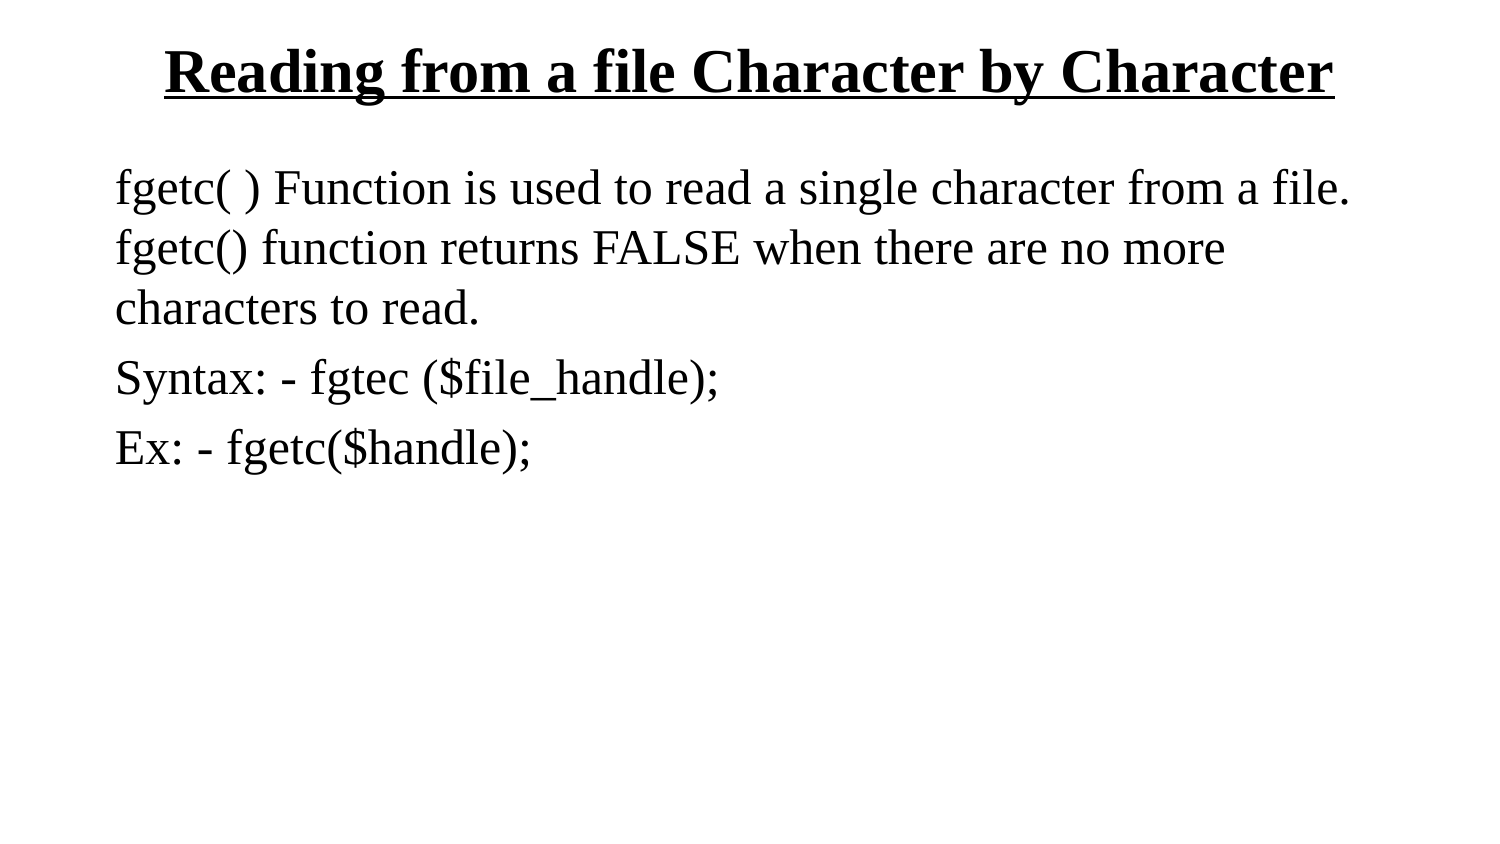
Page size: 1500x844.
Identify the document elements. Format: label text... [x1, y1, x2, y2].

title Reading from a file Character by Character [75, 0, 1425, 138]
list fgetc( ) Function is used to read a single character from a file. fgetc() function returns FALSE when there are no more characters to read. Syntax: - fgtec ($file_handle); Ex: - fgetc($handle); [99, 146, 1450, 704]
